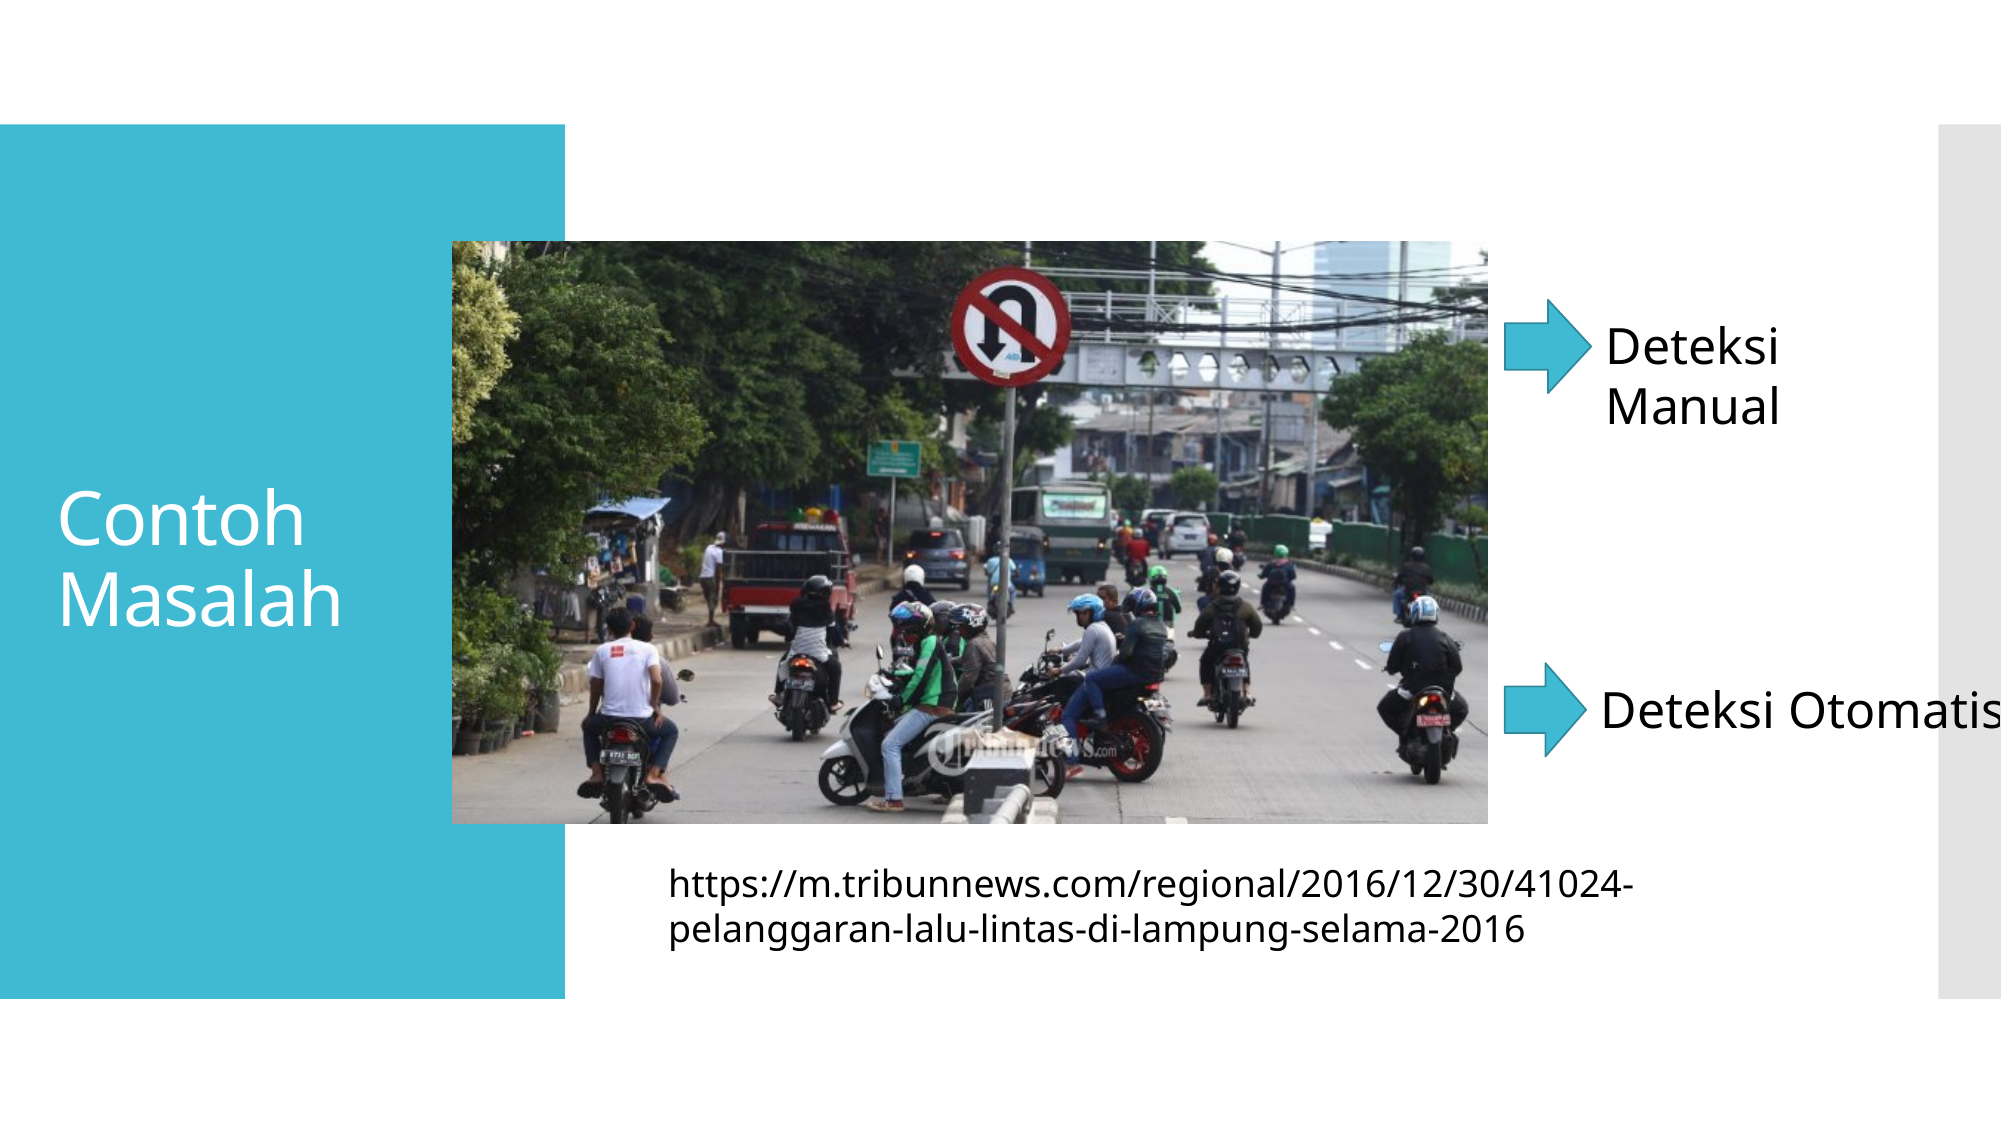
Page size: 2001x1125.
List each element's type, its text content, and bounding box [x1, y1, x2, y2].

text_box [1504, 298, 1591, 394]
text_box [1503, 662, 1586, 758]
picture [451, 241, 1489, 824]
title Contoh Masalah [41, 184, 525, 940]
text_box https://m.tribunnews.com/regional/2016/12/30/41024-pelanggaran-lalu-lintas-di-lampung-selama-2016 [653, 852, 1653, 958]
text_box Deteksi Manual [1591, 307, 1959, 443]
text_box Deteksi Otomatis [1586, 670, 2000, 746]
